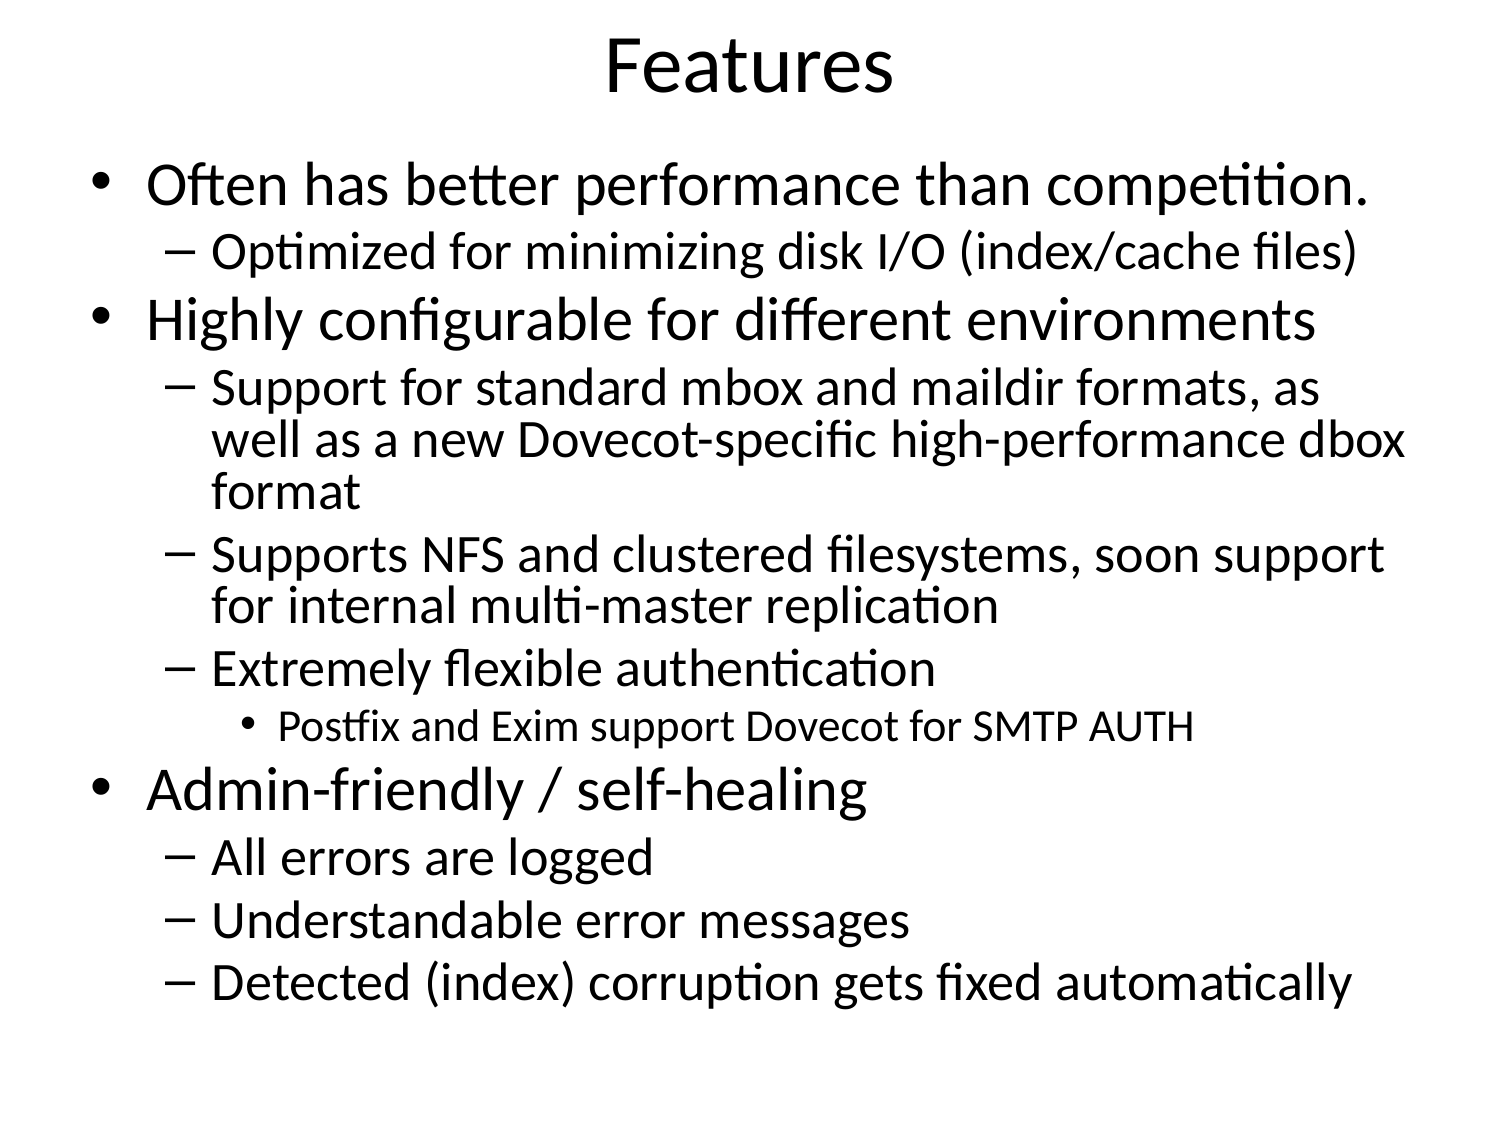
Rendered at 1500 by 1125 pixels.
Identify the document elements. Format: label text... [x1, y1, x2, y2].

title Features [75, 0, 1425, 118]
list Often has better performance than competition. Optimized for minimizing disk I/O (index/cache files) Highly configurable for different environments Support for standard mbox and maildir formats, as well as a new Dovecot-specific high-performance dbox format Supports NFS and clustered filesystems, soon support for internal multi-master replication Extremely flexible authentication Postfix and Exim support Dovecot for SMTP AUTH Admin-friendly / self-healing All errors are logged Understandable error messages Detected (index) corruption gets fixed automatically [75, 149, 1425, 1096]
